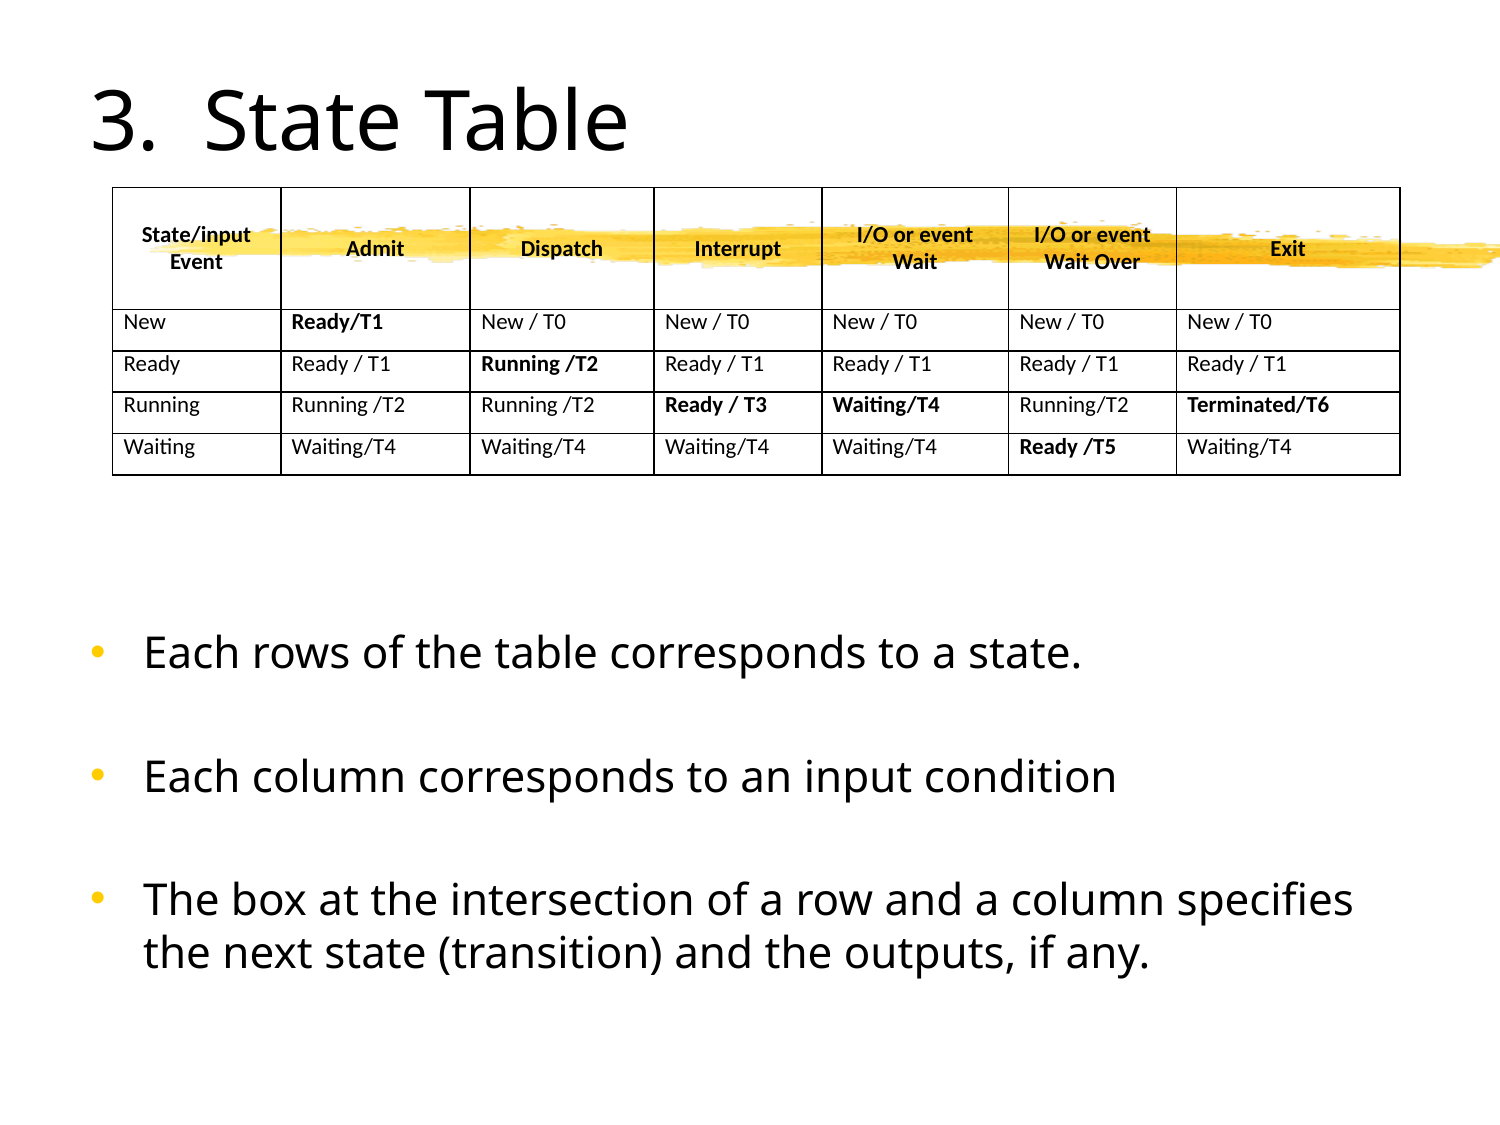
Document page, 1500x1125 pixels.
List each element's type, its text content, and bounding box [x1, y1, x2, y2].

table_cell Running /T2 [471, 393, 653, 433]
table_cell Running /T2 [282, 393, 469, 433]
table_cell Waiting [113, 434, 280, 474]
picture [1401, 215, 1500, 279]
table_header Admit [282, 188, 469, 309]
table_cell Waiting/T4 [282, 434, 469, 474]
table_cell Ready / T1 [282, 352, 469, 391]
table_cell Ready/T1 [282, 310, 469, 350]
table_cell New / T0 [1009, 310, 1176, 350]
table_cell Ready / T1 [1009, 352, 1176, 391]
table_cell Terminated/T6 [1177, 393, 1399, 433]
table_cell New / T0 [823, 310, 1008, 350]
table_cell Ready / T1 [1177, 352, 1399, 391]
table_header Interrupt [655, 188, 821, 309]
table_header I/O or event Wait Over [1009, 188, 1176, 309]
table_cell Waiting/T4 [823, 434, 1008, 474]
table_cell Waiting/T4 [823, 393, 1008, 433]
table_header Dispatch [471, 188, 653, 309]
table_cell Ready / T3 [655, 393, 821, 433]
table_header I/O or event Wait [823, 188, 1008, 309]
title 3. State Table [74, 44, 1426, 176]
list Each rows of the table corresponds to a state. Each column corresponds to an input condition The box at the intersection of a row and a column specifies the next state (transition) and the outputs, if any. [74, 309, 1417, 994]
table_cell Running [113, 393, 280, 433]
table_cell Ready / T1 [655, 352, 821, 391]
table_cell Ready /T5 [1009, 434, 1176, 474]
table_cell New / T0 [655, 310, 821, 350]
table_cell Running /T2 [471, 352, 653, 391]
table_cell New / T0 [471, 310, 653, 350]
table_cell Waiting/T4 [471, 434, 653, 474]
table_header Exit [1177, 188, 1399, 309]
table_cell Waiting/T4 [655, 434, 821, 474]
table_cell New [113, 310, 280, 350]
table_header State/input Event [113, 188, 280, 309]
table_cell Running/T2 [1009, 393, 1176, 433]
table_cell Waiting/T4 [1177, 434, 1399, 474]
table_cell New / T0 [1177, 310, 1399, 350]
table_cell Ready / T1 [823, 352, 1008, 391]
table_cell Ready [113, 352, 280, 391]
